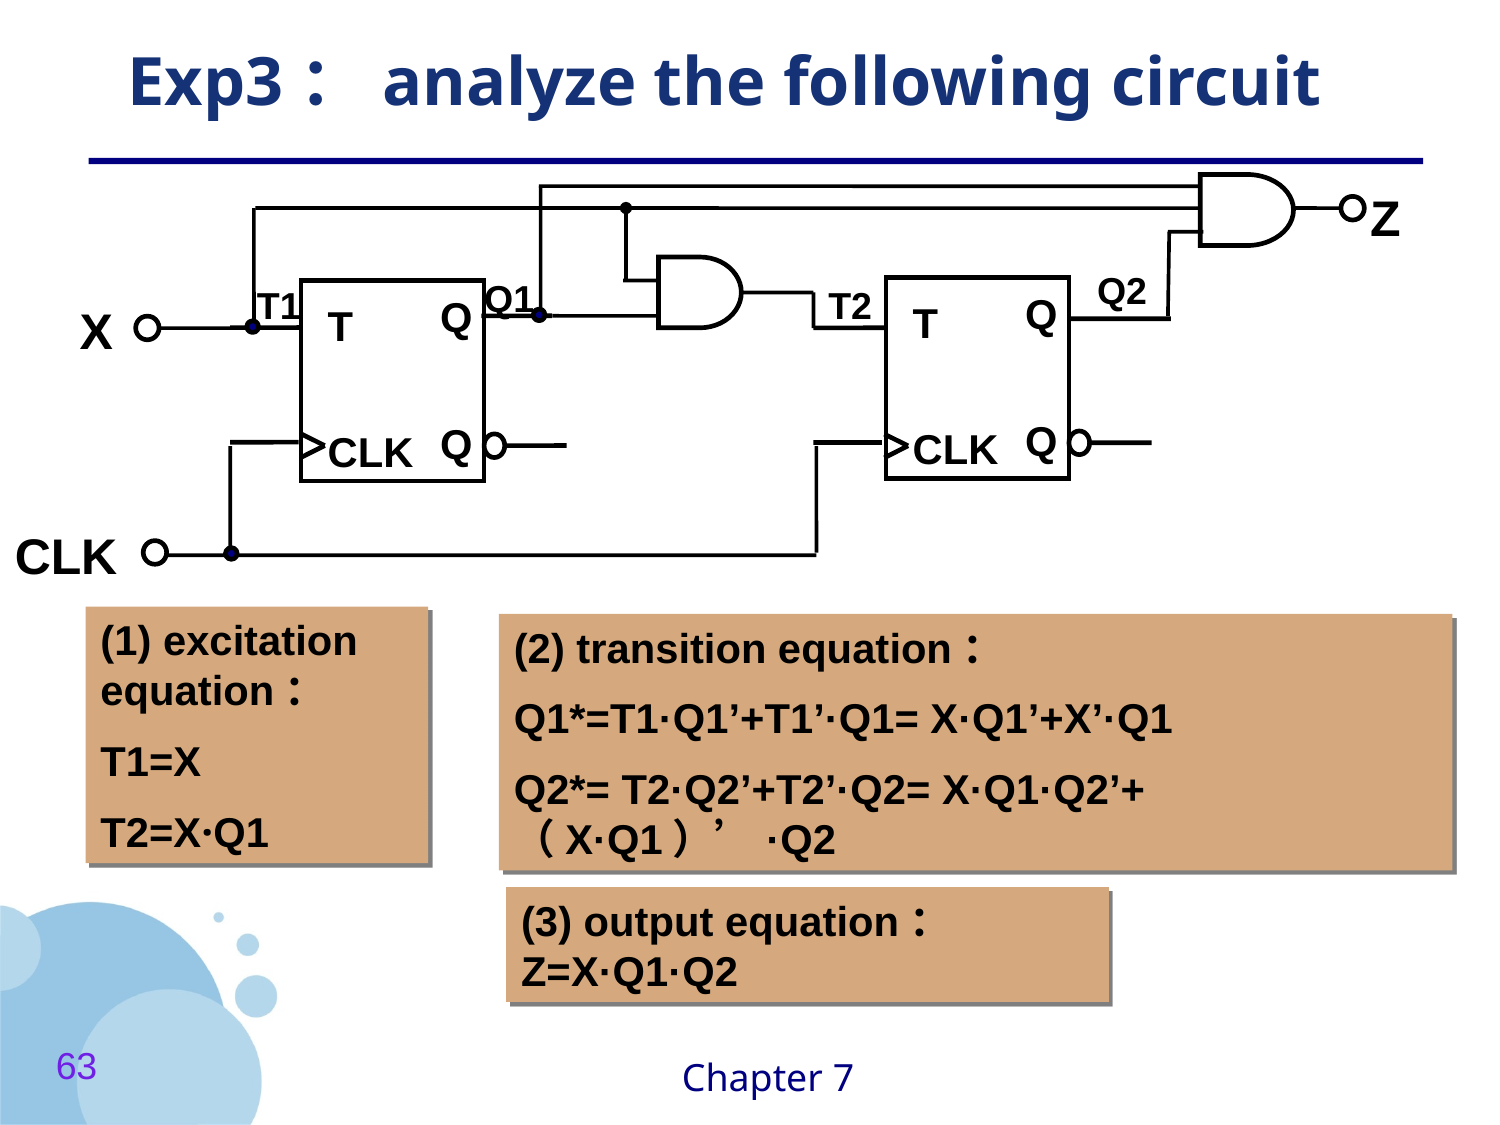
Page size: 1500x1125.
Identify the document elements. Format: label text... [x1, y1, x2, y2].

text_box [229, 433, 295, 458]
text_box T2 [813, 274, 896, 335]
text_box (3) output equation：Z=X·Q1·Q2 [506, 887, 1109, 1002]
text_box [885, 277, 1070, 483]
text_box [225, 547, 238, 560]
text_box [300, 280, 485, 486]
title Exp3：analyze the following circuit [112, 31, 1424, 149]
text_box [1340, 196, 1355, 221]
picture [0, 880, 313, 1125]
text_box (2) transition equation： Q1*=T1·Q1’+T1’·Q1= X·Q1’+X’·Q1 Q2*= T2·Q2’+T2’·Q2= X·Q1·Q2’+（X·Q1）’·Q2 [498, 613, 1453, 871]
text_box Z [1355, 178, 1450, 254]
text_box CLK [0, 516, 142, 592]
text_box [1073, 430, 1152, 455]
text_box (1) excitation equation： T1=X T2=X·Q1 [85, 606, 429, 864]
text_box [813, 433, 880, 459]
text_box [619, 201, 633, 279]
text_box X [64, 292, 160, 368]
text_box [658, 257, 742, 328]
text_box Q1 [469, 267, 552, 327]
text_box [490, 433, 567, 458]
text_box [143, 540, 167, 565]
text_box Q2 [1082, 259, 1165, 320]
text_box [1200, 174, 1294, 246]
text_box T1 [242, 274, 325, 335]
